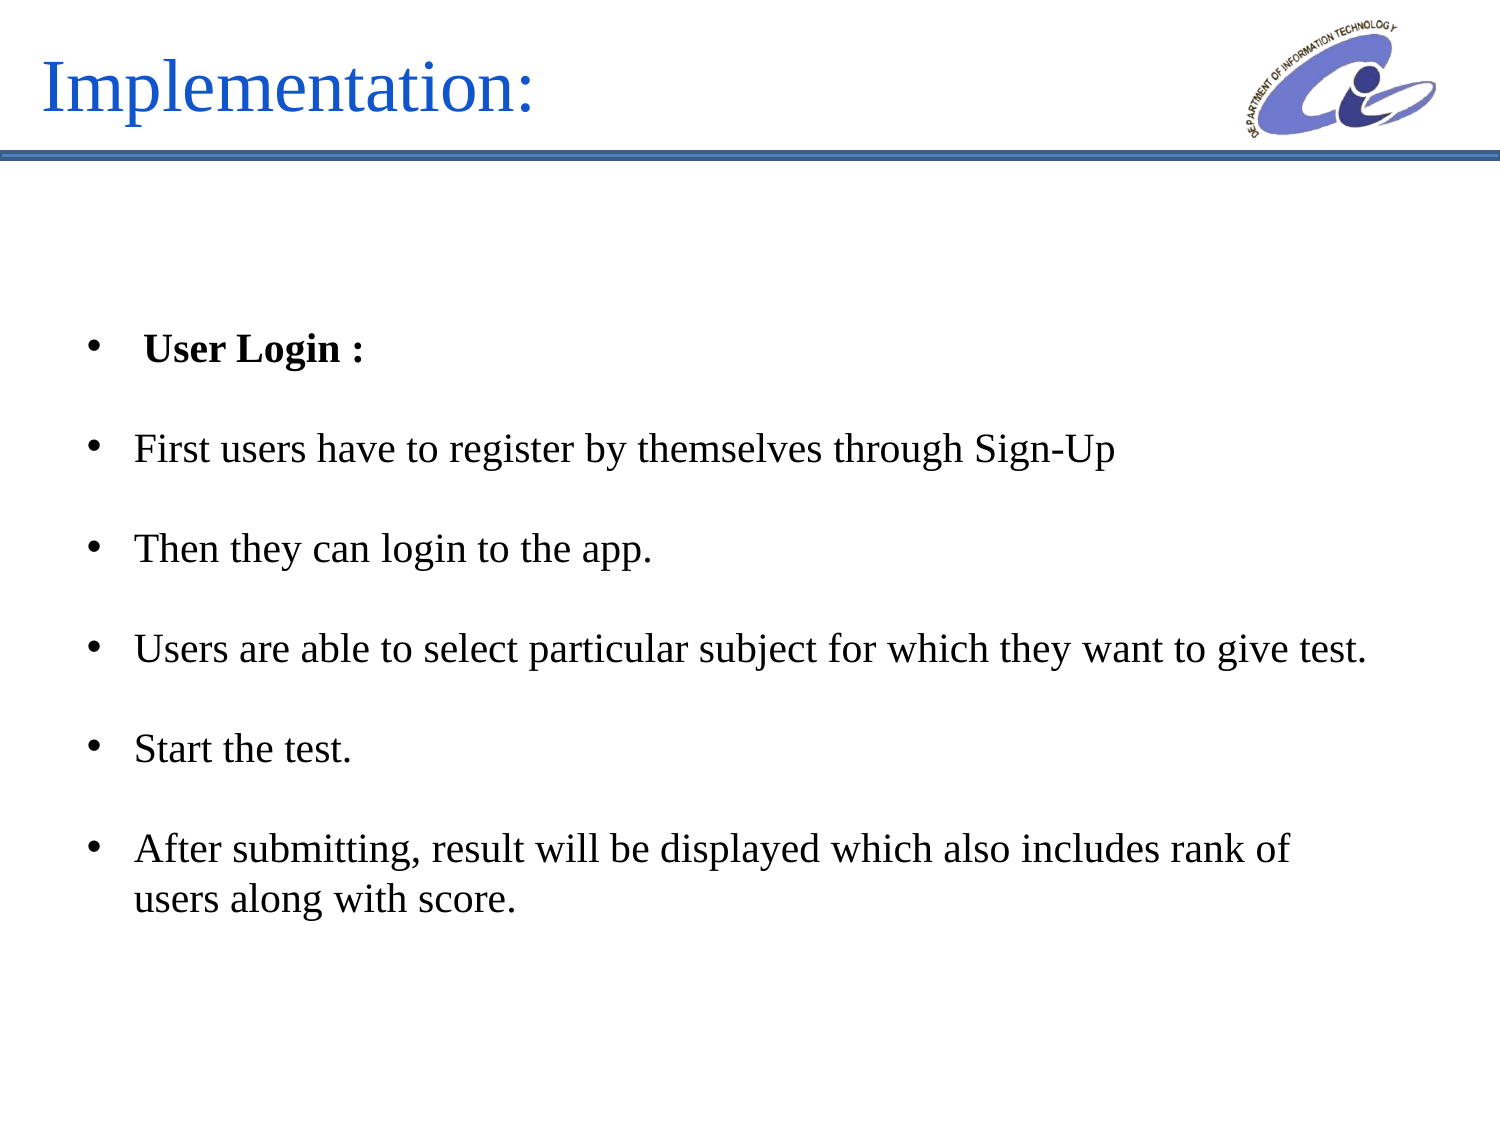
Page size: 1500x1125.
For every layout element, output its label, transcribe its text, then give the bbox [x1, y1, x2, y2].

text_box User Login : First users have to register by themselves through Sign-Up Then they can login to the app. Users are able to select particular subject for which they want to give test. Start the test. After submitting, result will be displayed which also includes rank of users along with score. [71, 305, 1399, 986]
text_box [0, 151, 26, 160]
text_box [1399, 151, 1500, 160]
text_box Implementation: [26, 16, 1399, 160]
text_box [71, 237, 1297, 798]
picture [1245, 19, 1436, 138]
